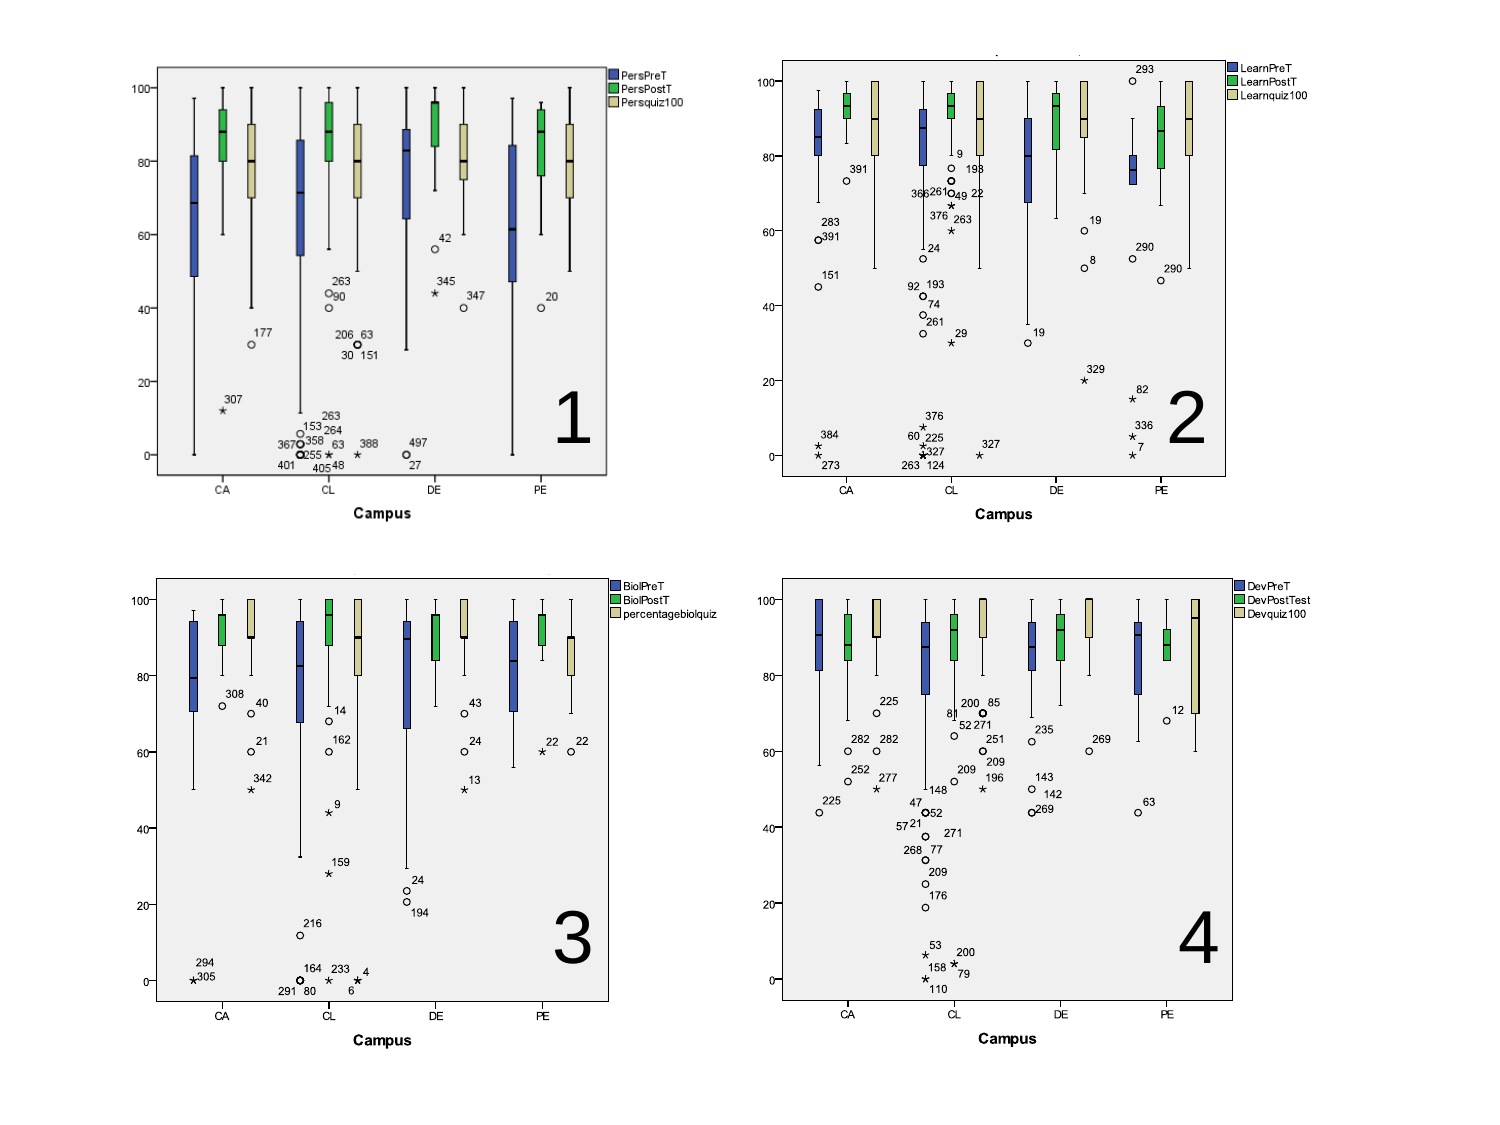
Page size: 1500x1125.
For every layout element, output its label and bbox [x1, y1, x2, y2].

picture [749, 55, 1318, 535]
picture [123, 573, 727, 1061]
picture [123, 64, 694, 538]
picture [749, 575, 1318, 1060]
